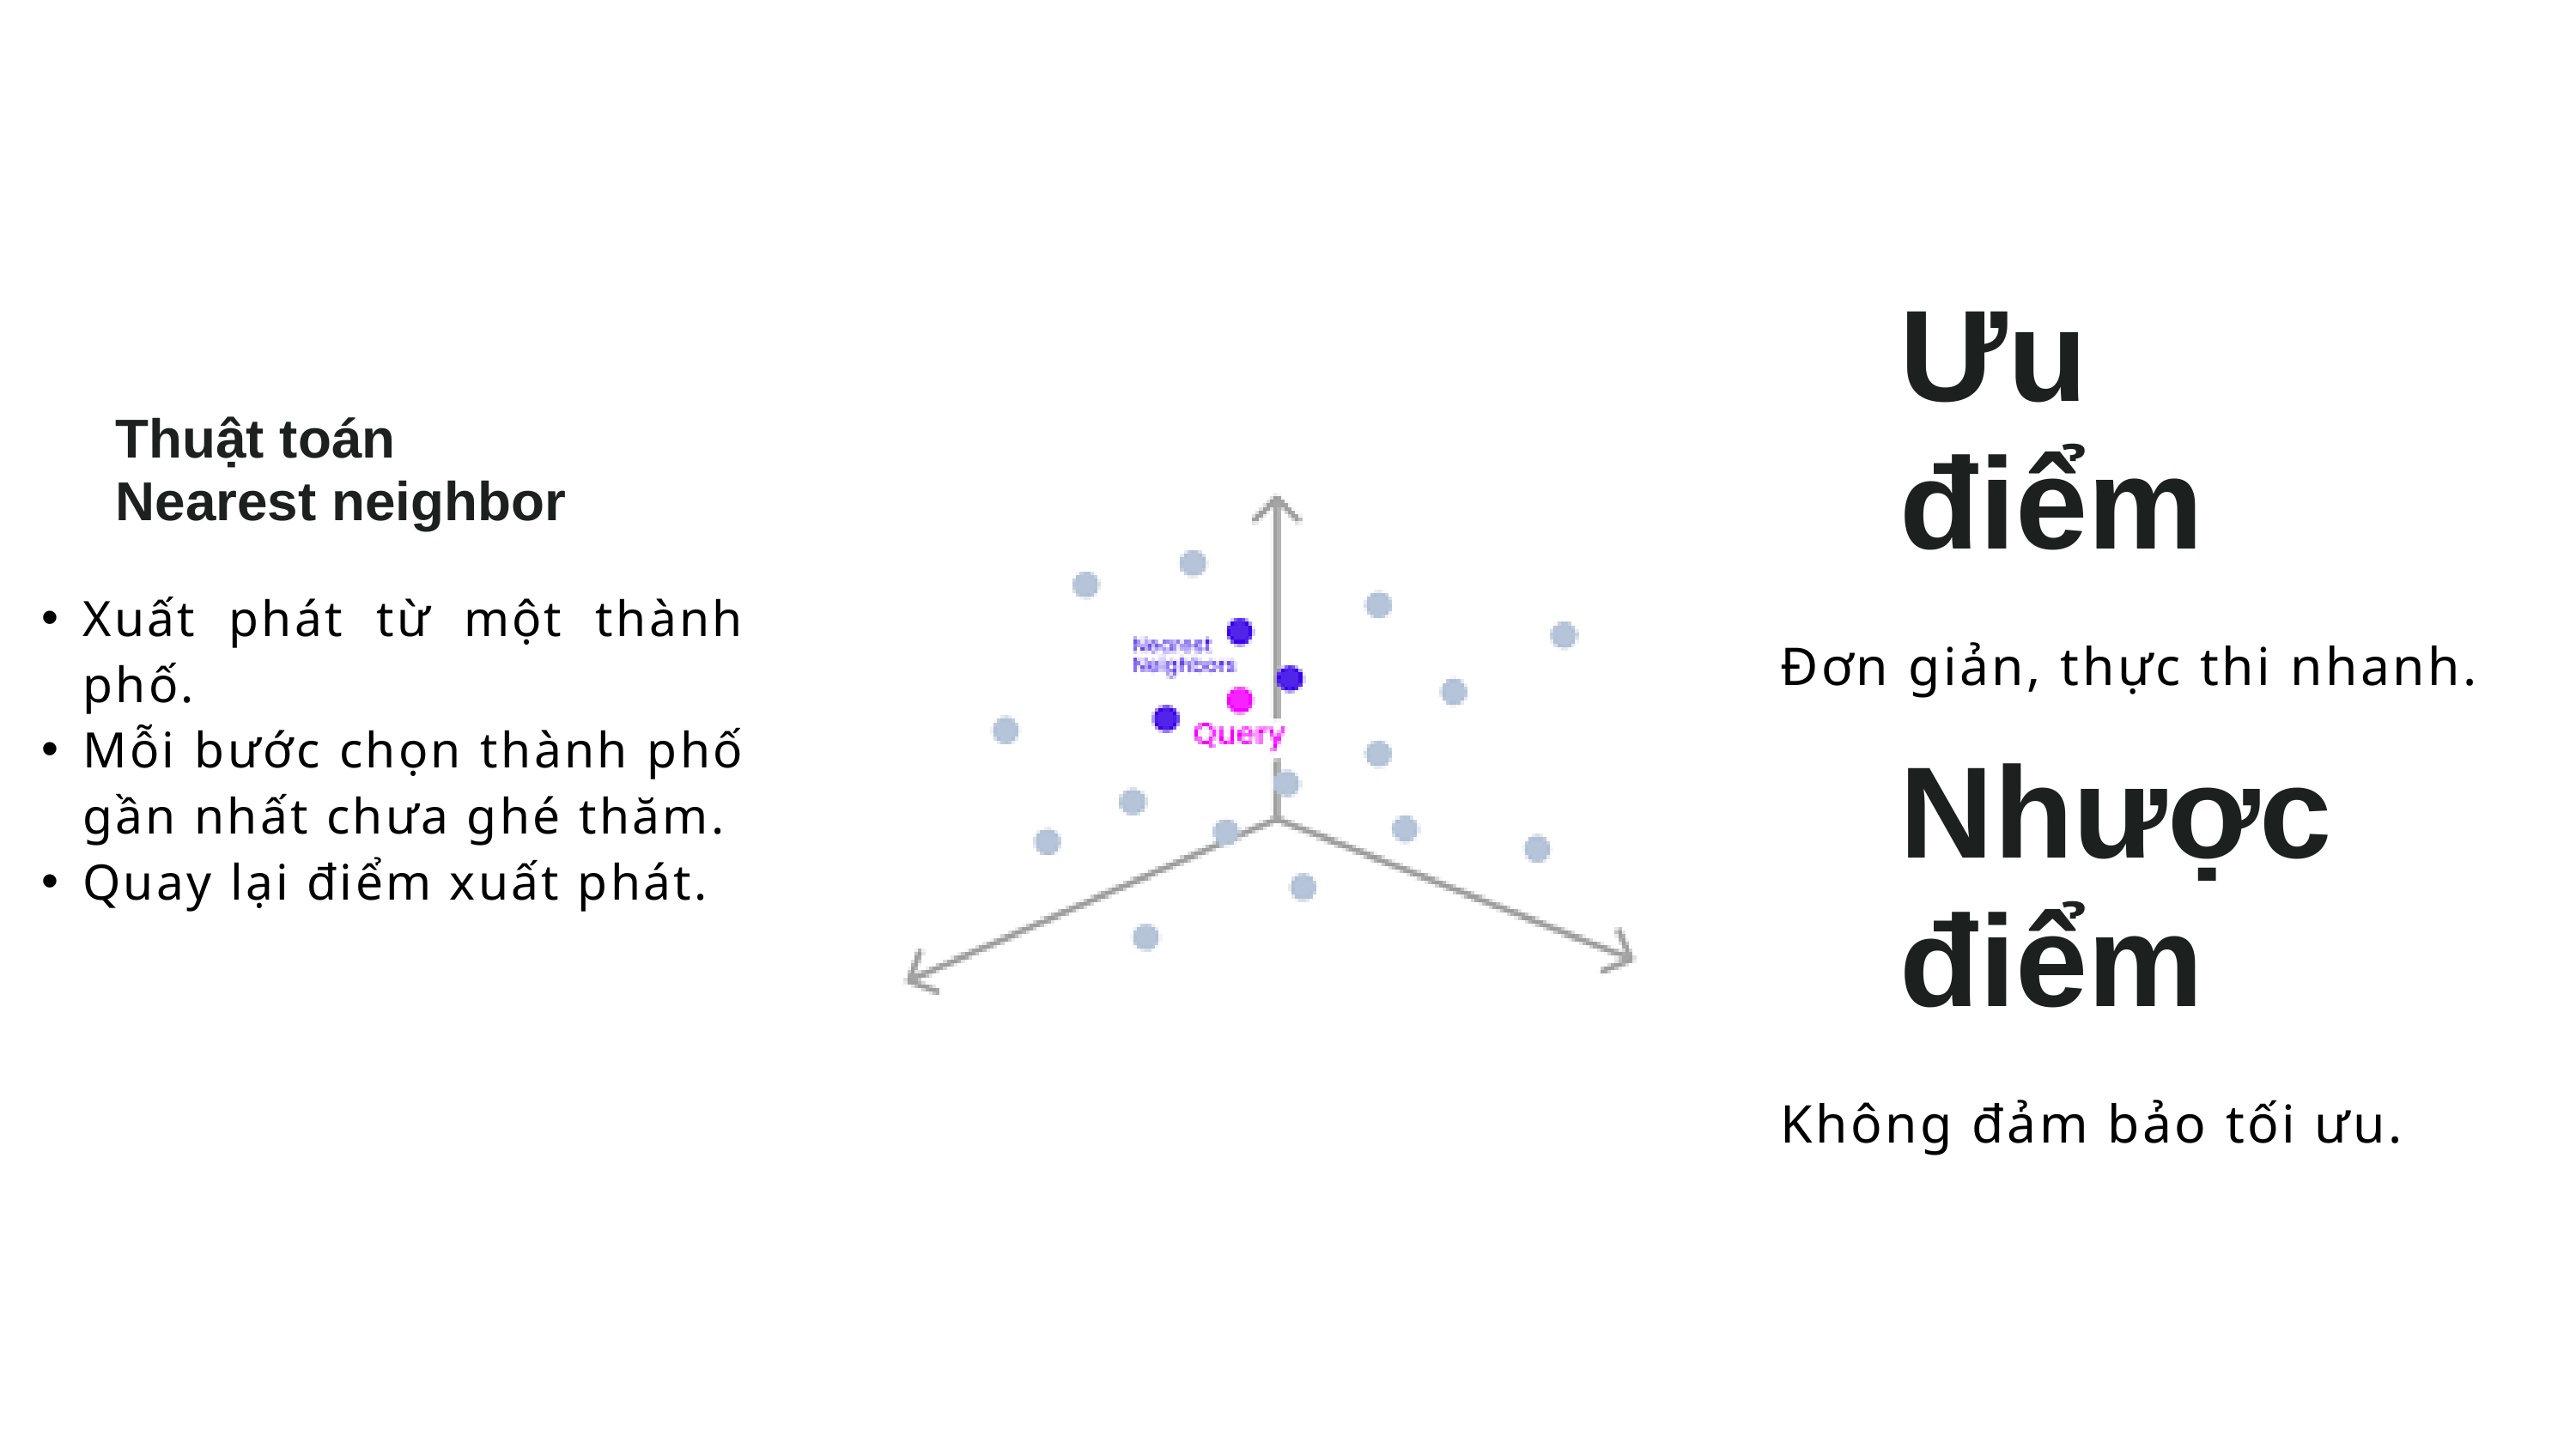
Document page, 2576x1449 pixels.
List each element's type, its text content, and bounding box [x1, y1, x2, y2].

text_box Xuất phát từ một thành phố. Mỗi bước chọn thành phố gần nhất chưa ghé thăm. Quay lại điểm xuất phát. [0, 580, 747, 976]
text_box Thuật toán Nearest neighbor [115, 406, 631, 532]
text_box Đơn giản, thực thi nhanh. [1780, 626, 2576, 696]
text_box [786, 407, 1755, 1075]
text_box Ưu điểm [1899, 278, 2281, 575]
text_box Nhược điểm [1899, 736, 2415, 1033]
text_box Không đảm bảo tối ưu. [1780, 1082, 2576, 1154]
